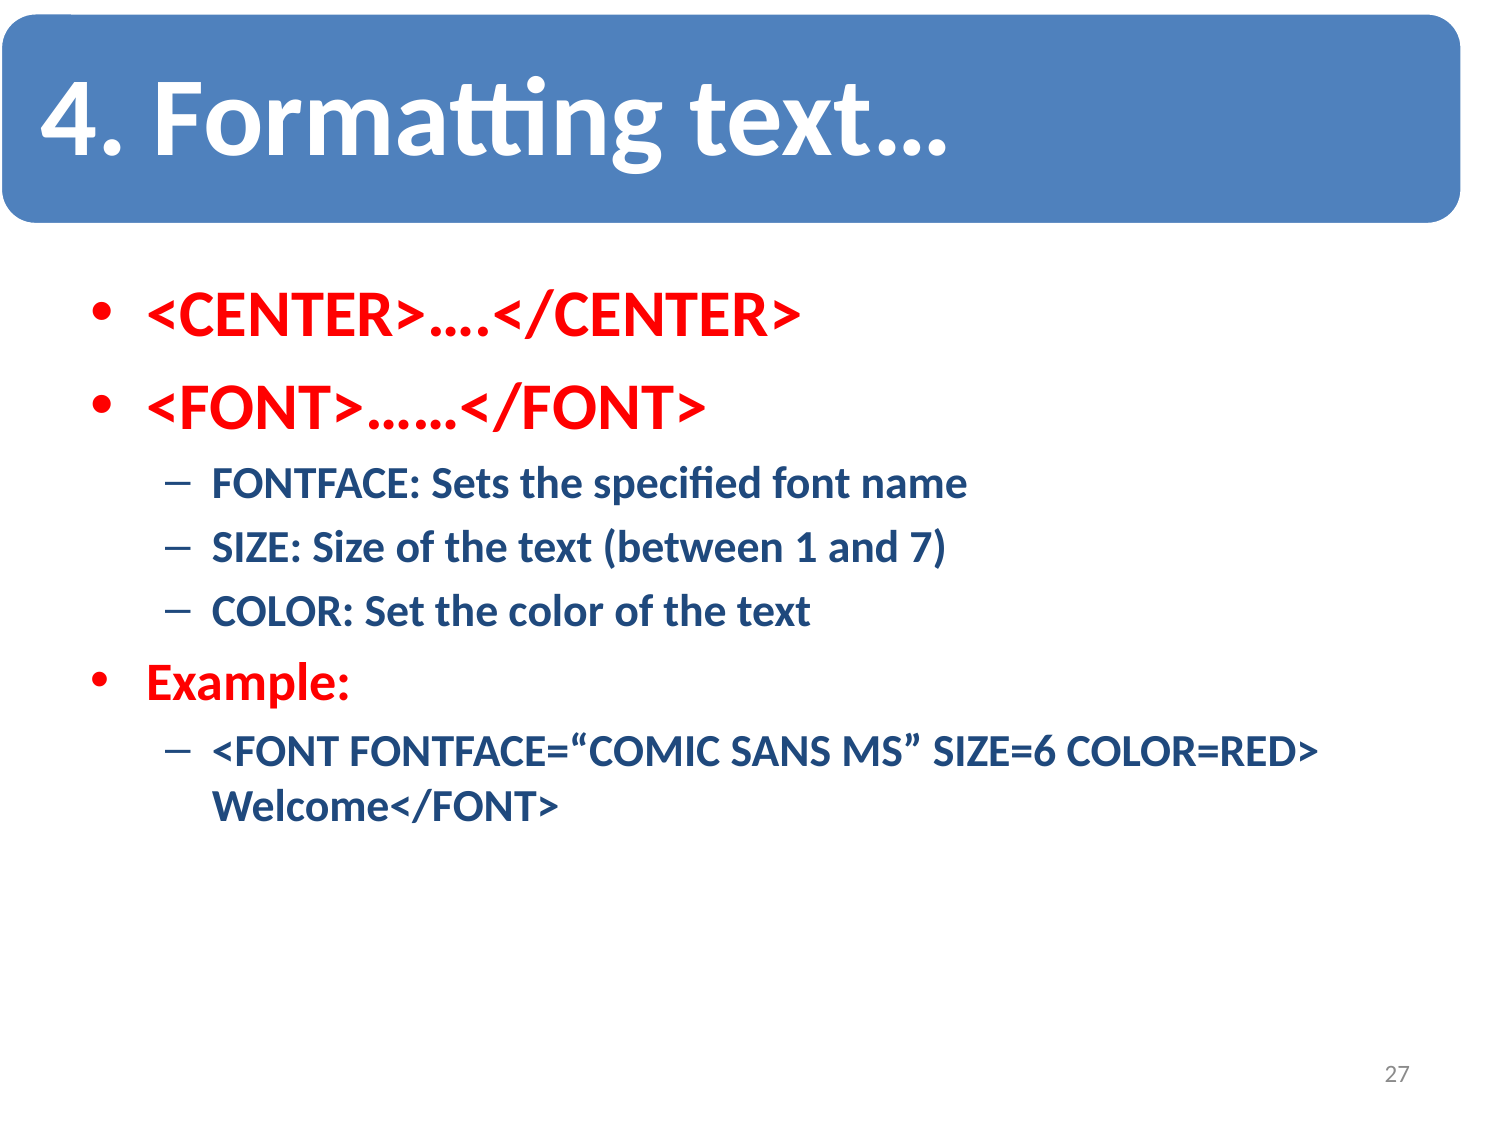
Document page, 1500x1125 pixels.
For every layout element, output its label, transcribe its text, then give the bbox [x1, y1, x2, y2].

slide_number 27 [1074, 1042, 1425, 1103]
list <CENTER>….</CENTER> <FONT>……</FONT> FONTFACE: Sets the specified font name SIZE: Size of the text (between 1 and 7) COLOR: Set the color of the text Example: <FONT FONTFACE=“COMIC SANS MS” SIZE=6 COLOR=RED> Welcome</FONT> [75, 262, 1425, 1005]
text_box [0, 12, 1463, 226]
